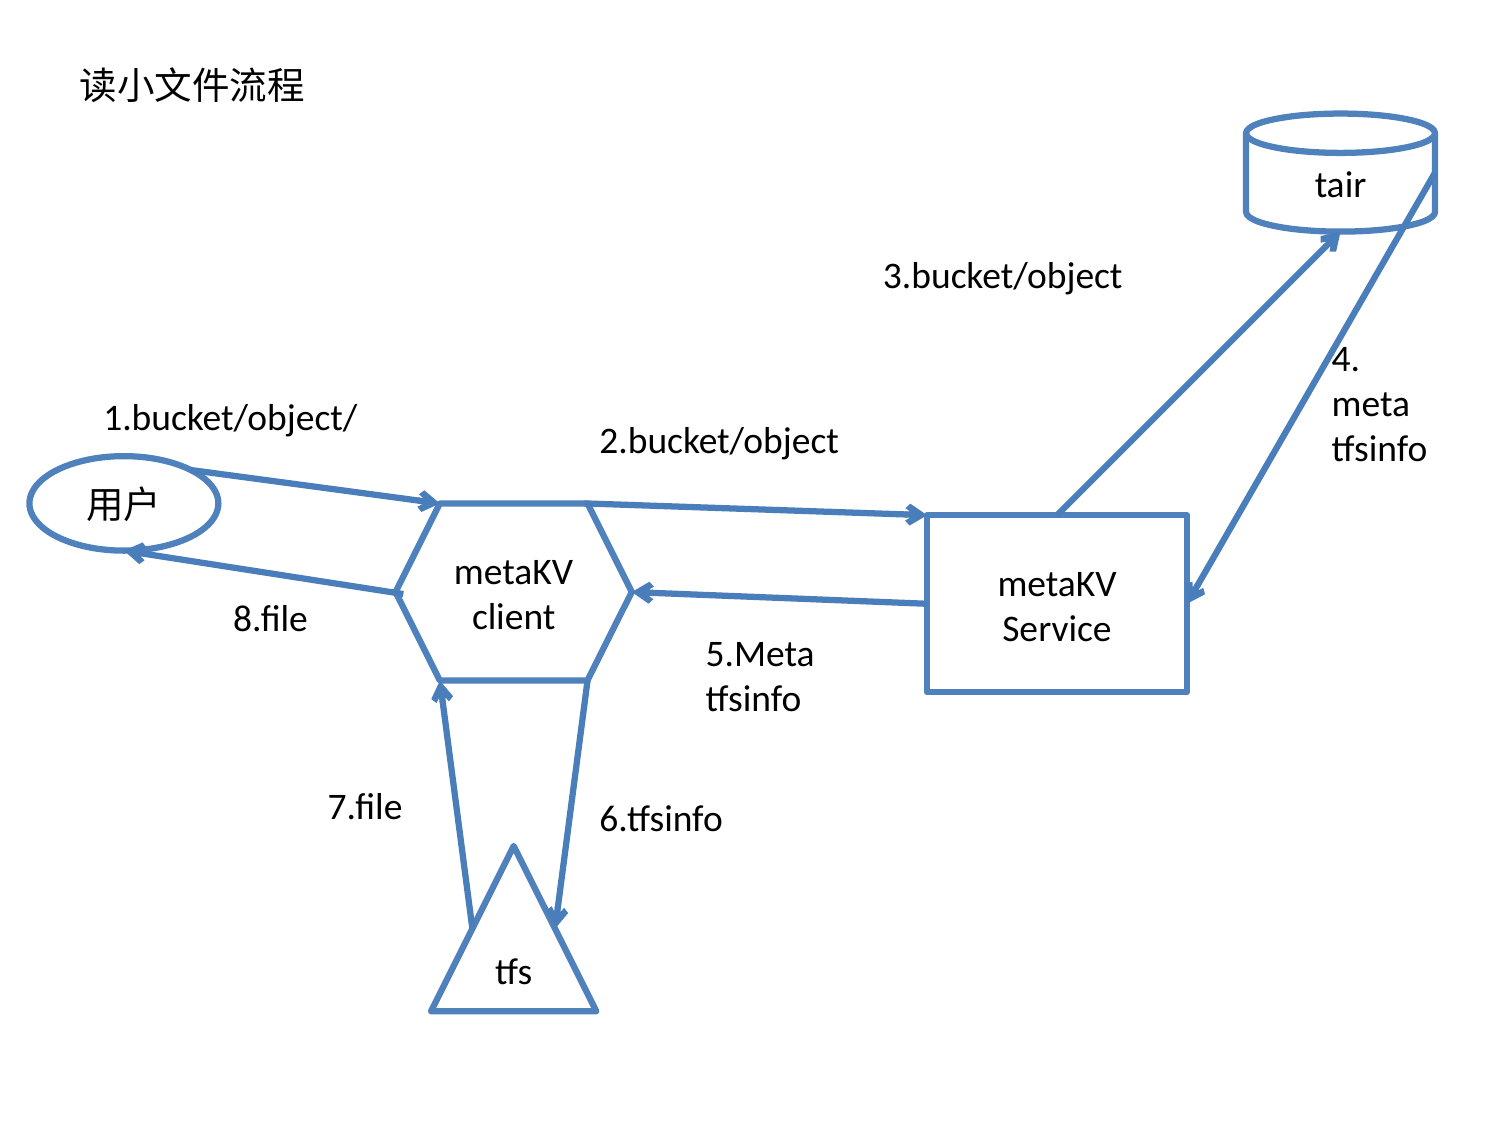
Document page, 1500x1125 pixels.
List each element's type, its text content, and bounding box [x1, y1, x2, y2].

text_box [554, 680, 588, 929]
text_box 3.bucket/object [868, 243, 1051, 304]
text_box 用户 [27, 454, 219, 553]
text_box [439, 680, 473, 929]
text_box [123, 550, 404, 595]
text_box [1056, 172, 1247, 516]
text_box 读小文件流程 [64, 54, 420, 115]
text_box tfs [429, 843, 599, 1014]
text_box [631, 591, 928, 604]
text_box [190, 469, 441, 504]
text_box 1.bucket/object/ [88, 385, 479, 445]
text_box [1186, 231, 1341, 605]
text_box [584, 503, 928, 516]
text_box 7.file [312, 775, 434, 835]
text_box metaKV client [398, 501, 634, 683]
text_box 6.tfsinfo [592, 786, 821, 847]
text_box metaKV Service [925, 513, 1189, 694]
text_box 2.bucket/object [584, 408, 1046, 469]
text_box tair [1243, 111, 1438, 234]
text_box 5.Meta tfsinfo [690, 621, 892, 727]
text_box 4. meta tfsinfo [1345, 326, 1447, 521]
text_box 8.file [218, 603, 396, 646]
